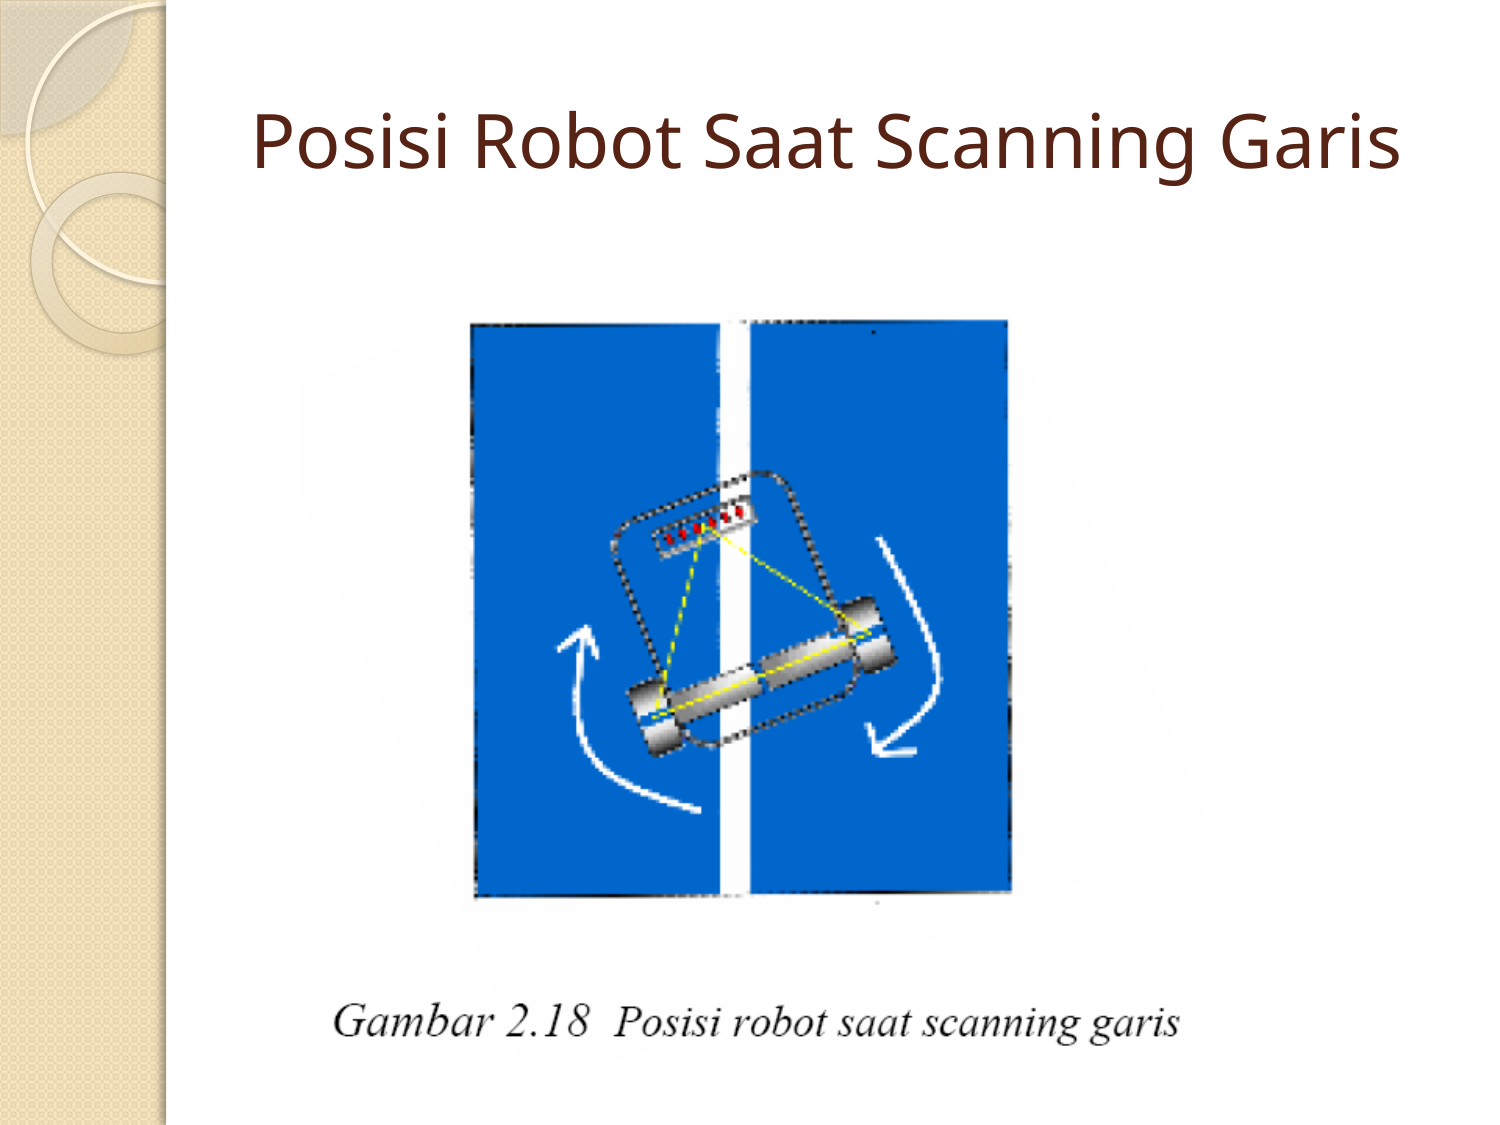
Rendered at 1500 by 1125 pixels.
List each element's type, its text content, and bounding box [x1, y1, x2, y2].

picture [299, 287, 1212, 1071]
title Posisi Robot Saat Scanning Garis [235, 45, 1466, 233]
